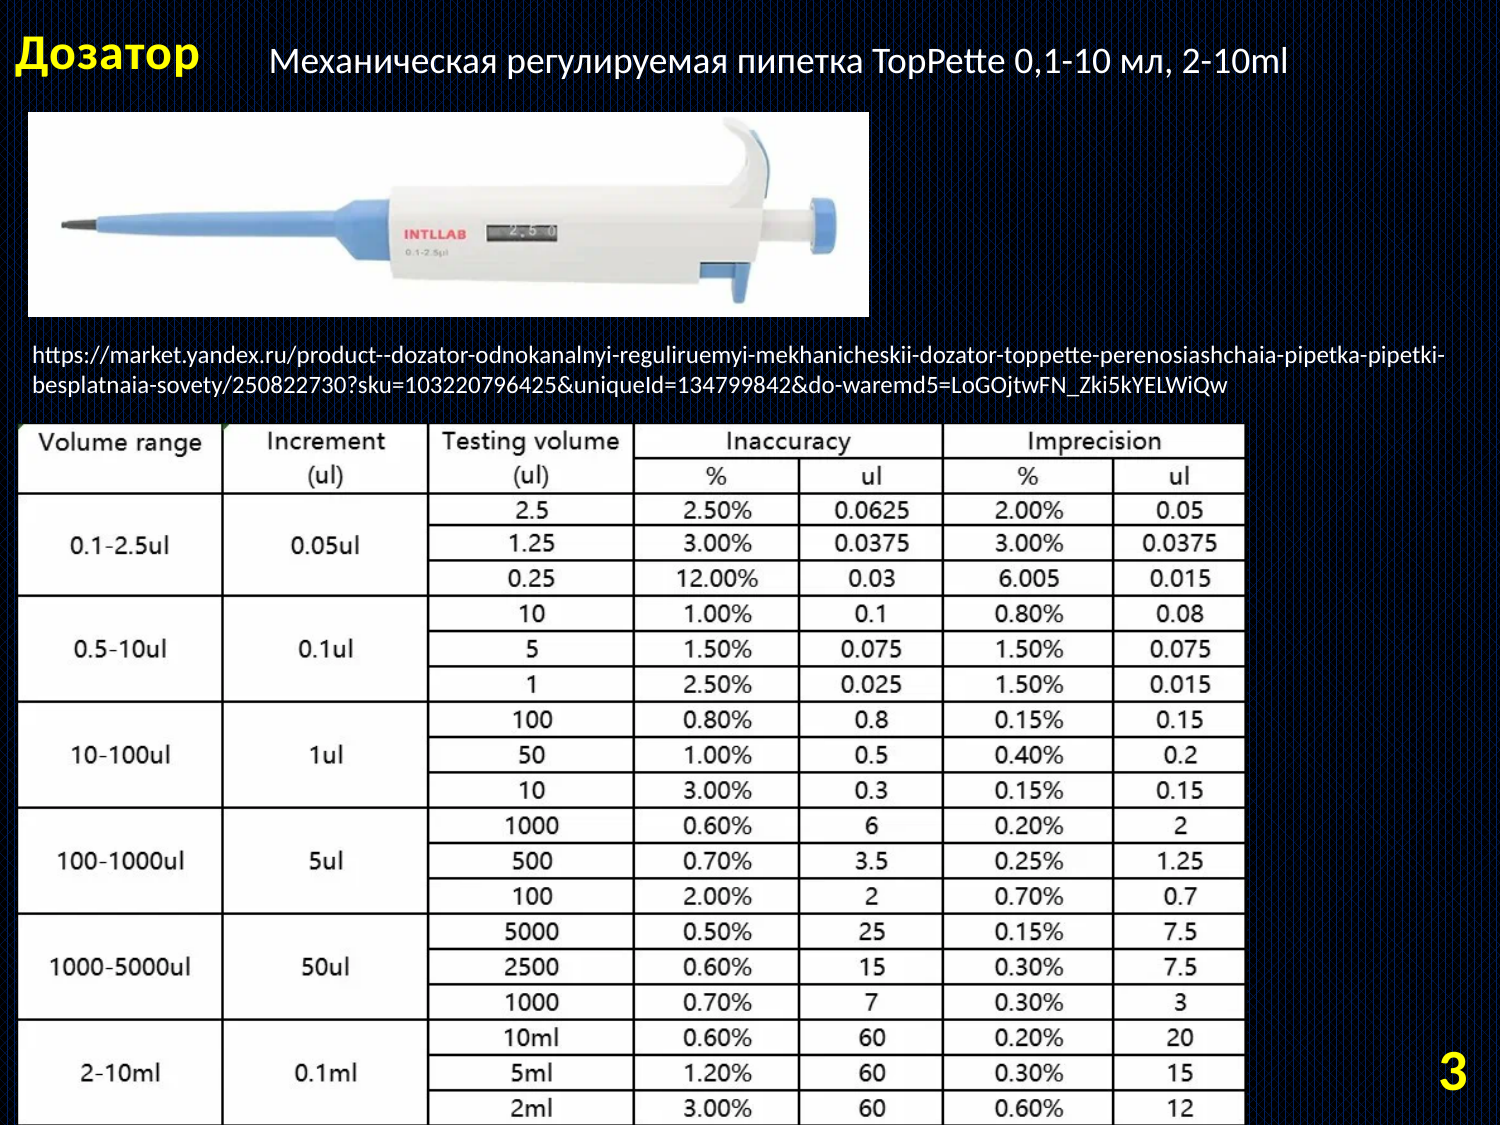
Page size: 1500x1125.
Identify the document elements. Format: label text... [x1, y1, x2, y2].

picture [16, 422, 1247, 1125]
text_box 3 [1305, 1037, 1483, 1097]
title Дозатор [0, 0, 526, 87]
text_box Механическая регулируемая пипетка TopPette 0,1-10 мл, 2-10ml [253, 28, 1471, 88]
picture [27, 111, 869, 318]
text_box https://market.yandex.ru/product--dozator-odnokanalnyi-reguliruemyi-mekhanicheskii-dozator-toppette-perenosiashchaia-pipetka-pipetki-besplatnaia-sovety/250822730?sku=103220796425&uniqueId=134799842&do-waremd5=LoGOjtwFN_Zki5kYELWiQw [17, 331, 1500, 406]
